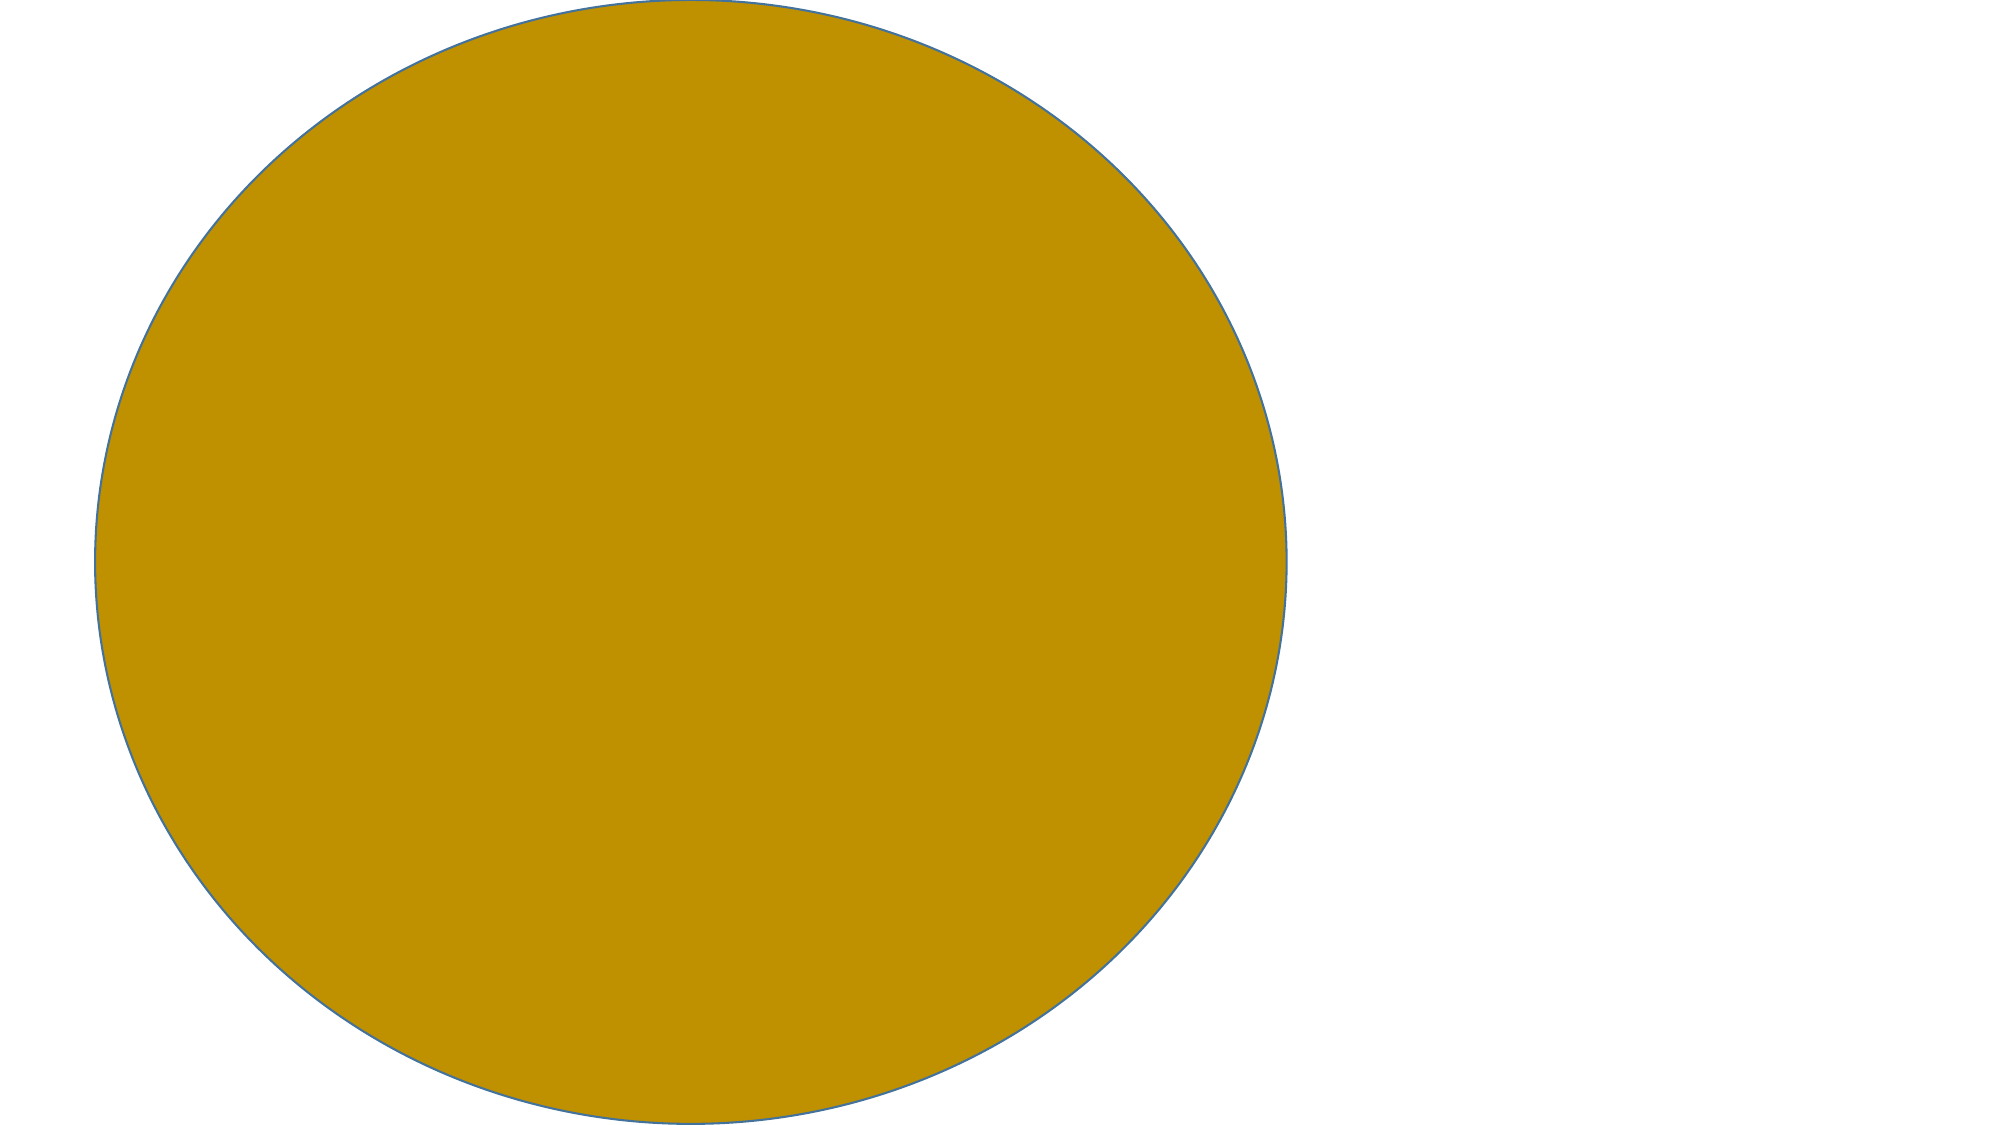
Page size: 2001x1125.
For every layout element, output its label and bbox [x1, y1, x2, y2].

text_box [94, 0, 1288, 1125]
